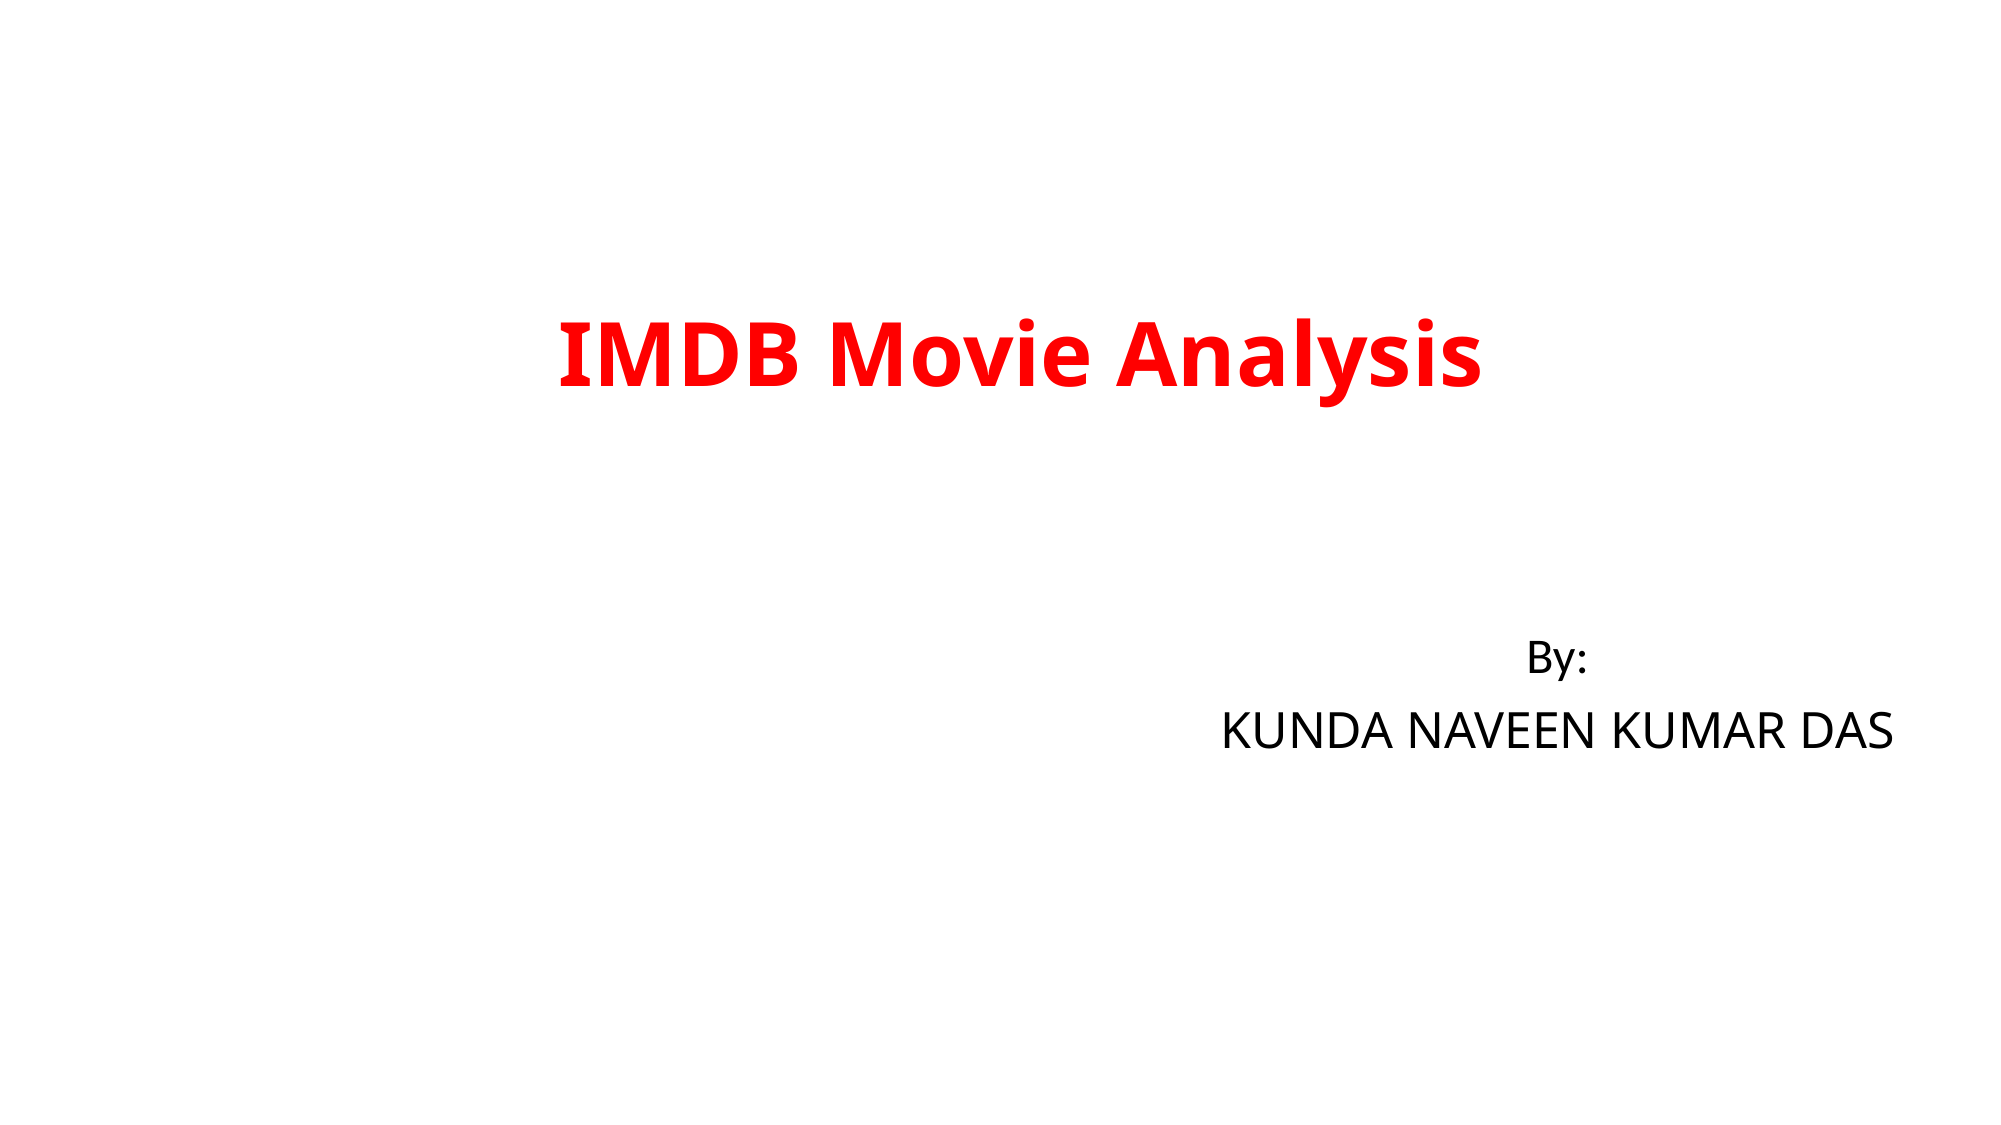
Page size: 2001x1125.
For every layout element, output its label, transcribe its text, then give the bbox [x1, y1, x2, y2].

subtitle By: KUNDA NAVEEN KUMAR DAS [1128, 623, 1988, 895]
title IMDB Movie Analysis [271, 301, 1772, 520]
